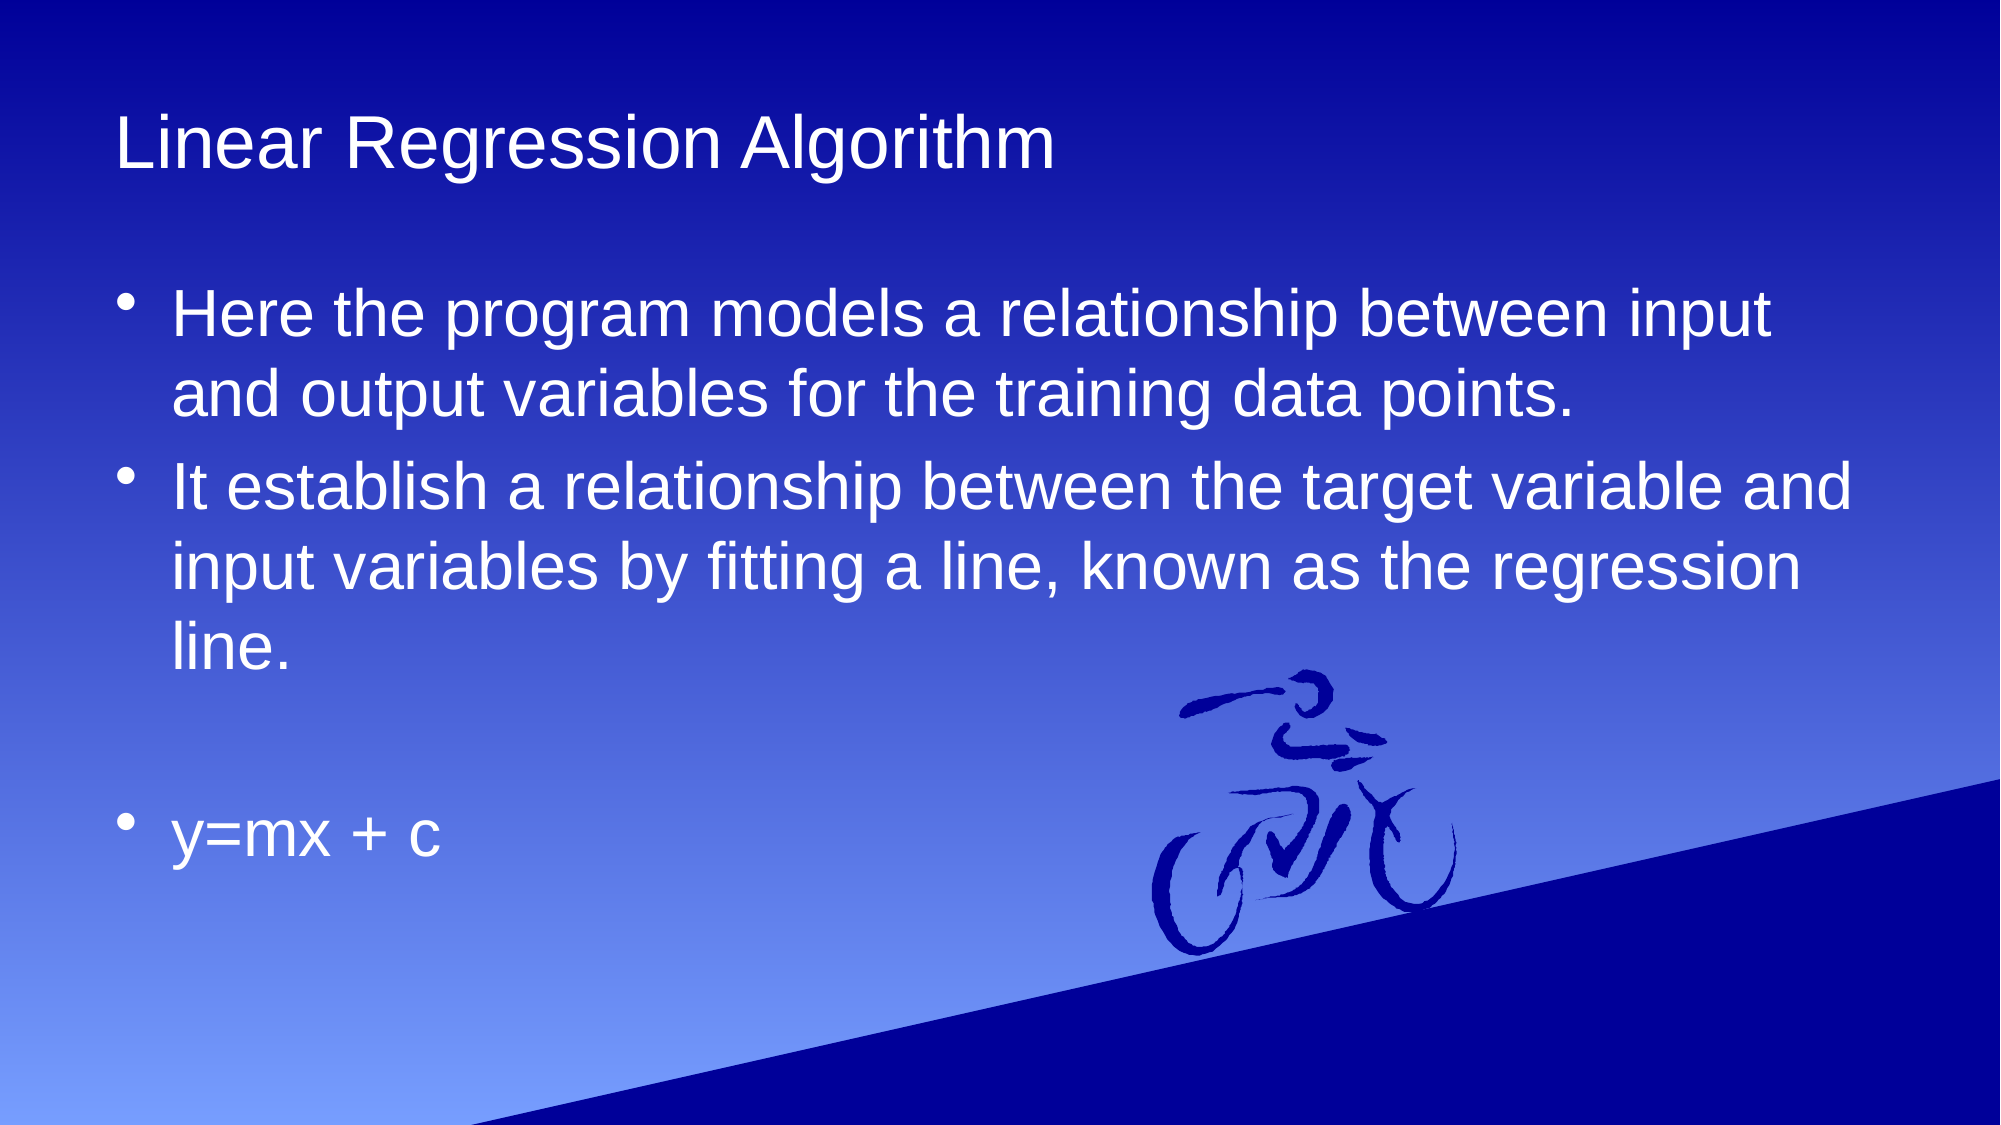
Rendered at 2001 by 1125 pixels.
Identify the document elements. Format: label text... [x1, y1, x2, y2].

title Linear Regression Algorithm [99, 44, 1901, 233]
list Here the program models a relationship between input and output variables for the training data points. It establish a relationship between the target variable and input variables by fitting a line, known as the regression line. y=mx + c [99, 262, 1901, 1006]
